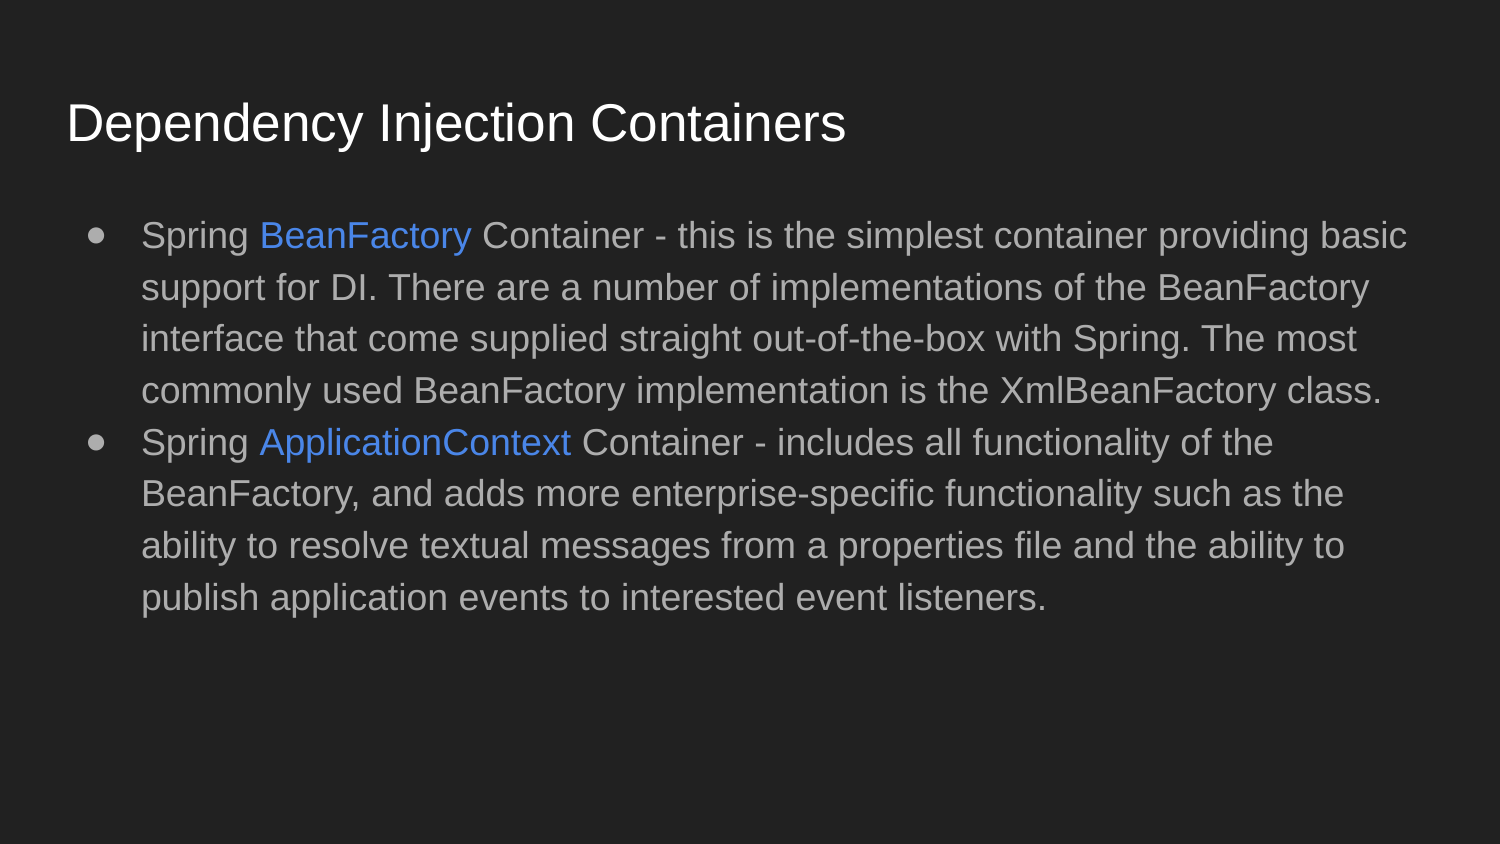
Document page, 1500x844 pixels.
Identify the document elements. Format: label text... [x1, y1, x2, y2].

list Spring BeanFactory Container - this is the simplest container providing basic support for DI. There are a number of implementations of the BeanFactory interface that come supplied straight out-of-the-box with Spring. The most commonly used BeanFactory implementation is the XmlBeanFactory class. Spring ApplicationContext Container - includes all functionality of the BeanFactory, and adds more enterprise-specific functionality such as the ability to resolve textual messages from a properties file and the ability to publish application events to interested event listeners. [51, 189, 1449, 750]
title Dependency Injection Containers [51, 72, 1449, 167]
